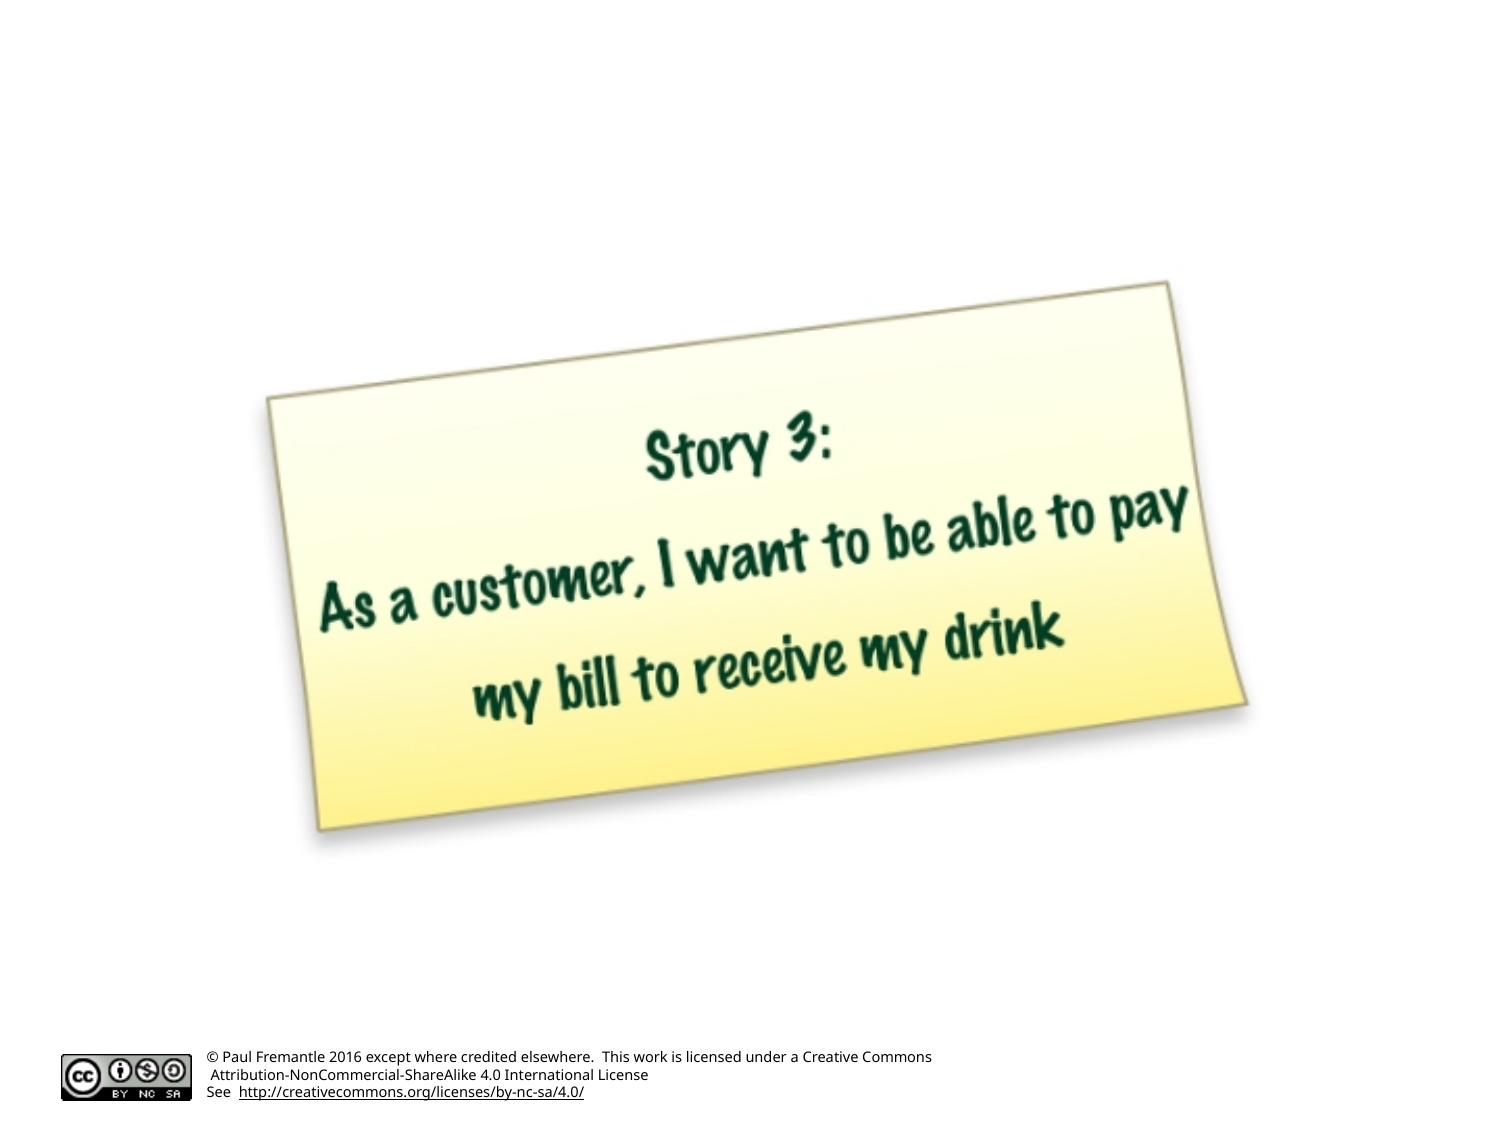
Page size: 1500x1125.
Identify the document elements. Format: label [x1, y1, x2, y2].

picture [61, 1054, 192, 1101]
picture [228, 258, 1272, 867]
